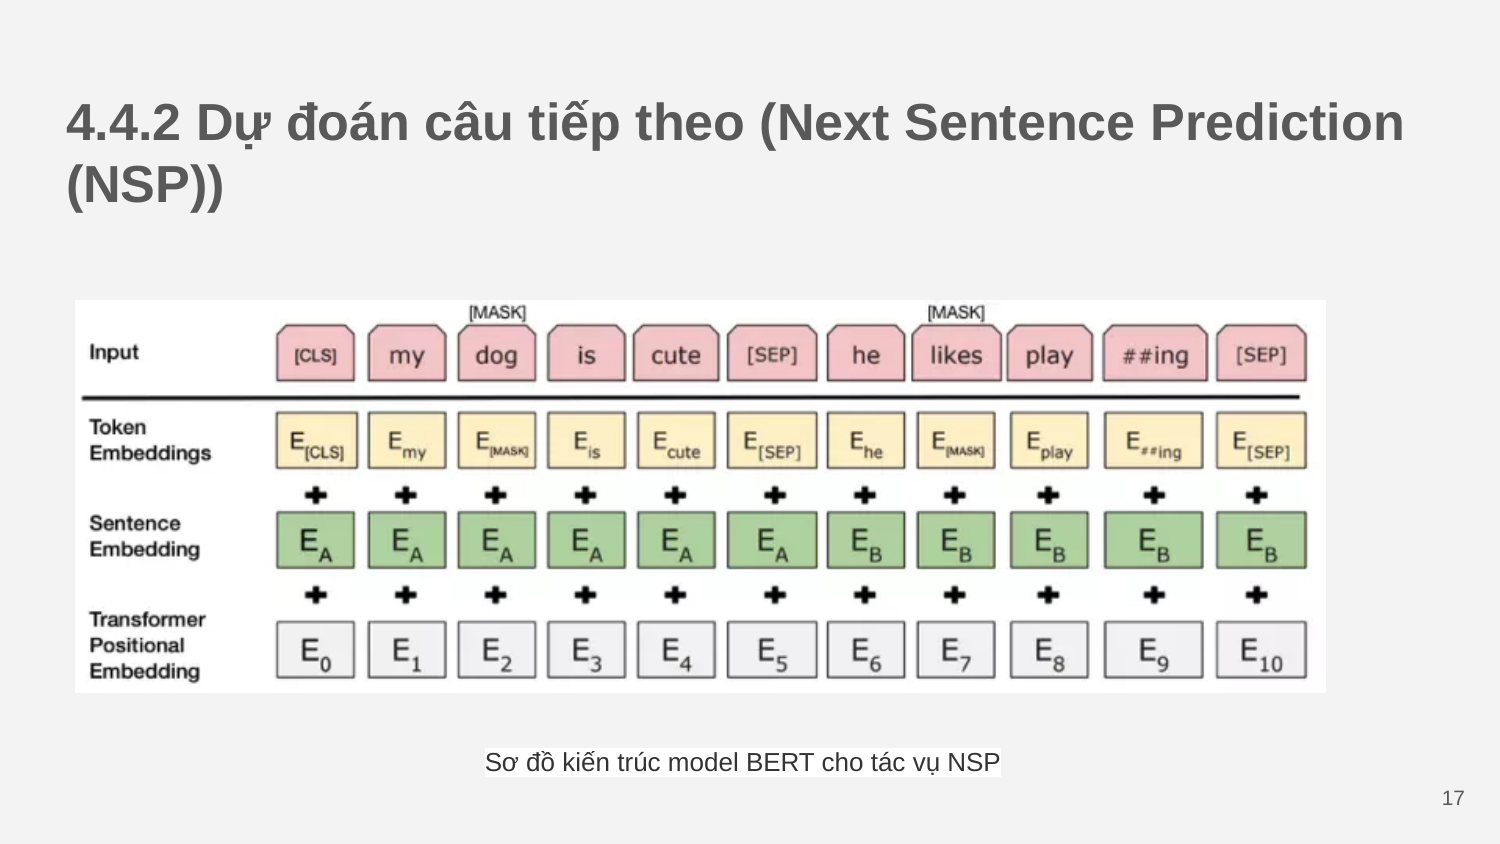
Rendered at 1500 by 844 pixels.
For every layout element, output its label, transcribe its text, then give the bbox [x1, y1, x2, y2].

picture [74, 300, 1326, 693]
list [51, 154, 1449, 716]
title 4.4.2 Dự đoán câu tiếp theo (Next Sentence Prediction (NSP)) [51, 72, 1500, 233]
slide_number ‹#› [1389, 764, 1480, 830]
text_box Sơ đồ kiến trúc model BERT cho tác vụ NSP [469, 730, 1390, 792]
